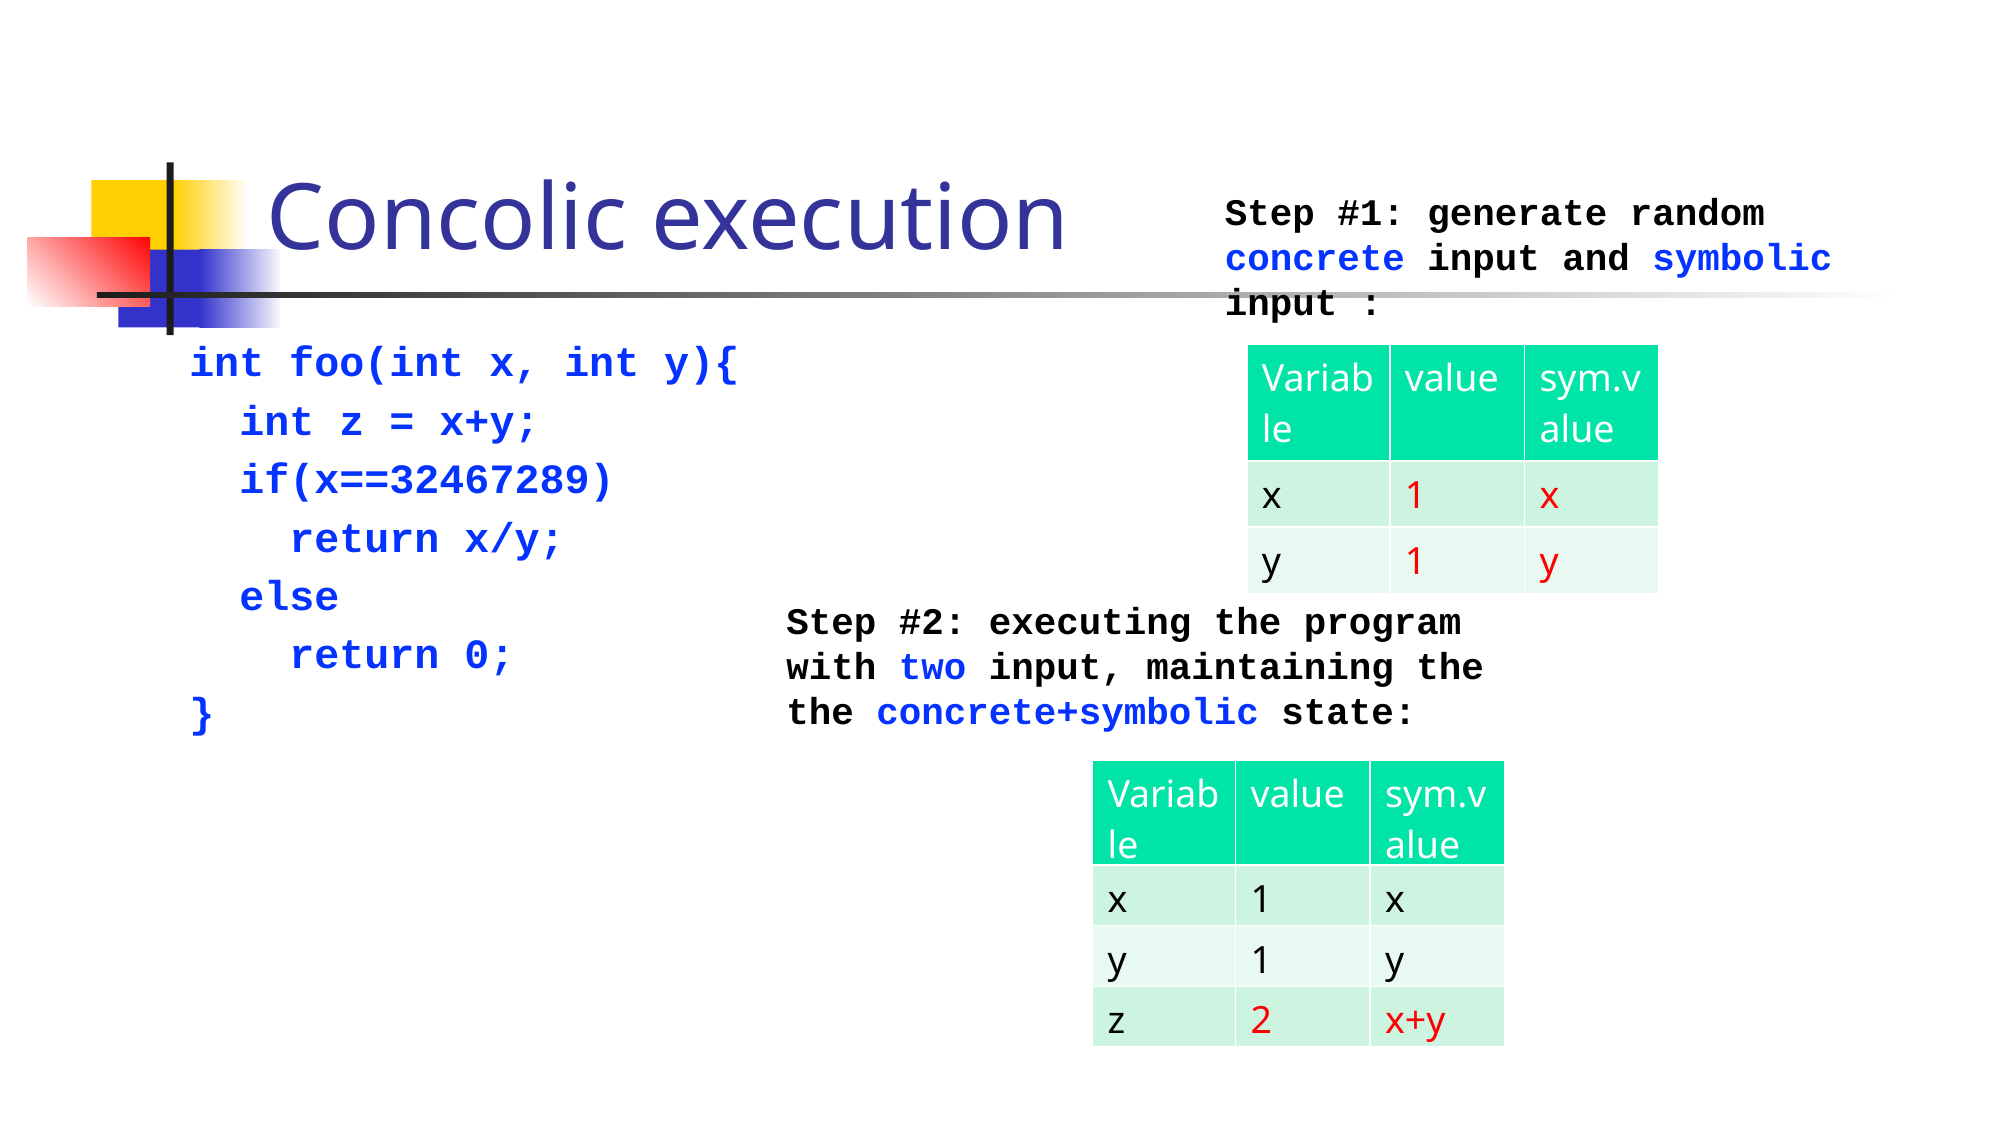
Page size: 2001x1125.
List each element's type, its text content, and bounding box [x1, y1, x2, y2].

table_cell z [1093, 987, 1235, 1046]
table_header Variable [1093, 761, 1235, 864]
table_header sym.value [1525, 376, 1658, 460]
table_cell x [1093, 866, 1235, 925]
table_header value [1236, 761, 1369, 864]
table_cell 1 [1236, 926, 1369, 986]
table_cell 1 [1236, 866, 1369, 925]
title Concolic execution [251, 35, 1957, 275]
text_box Step #1: generate random concrete input and symbolic input : [1210, 180, 1915, 376]
table_cell y [1371, 926, 1504, 986]
table_header Variable [1248, 376, 1389, 460]
table_cell x+y [1371, 987, 1504, 1046]
text_box Step #2: executing the program with two input, maintaining the the concrete+symbolic state: [771, 589, 1563, 740]
table_cell 1 [1391, 528, 1524, 589]
table_cell 1 [1391, 462, 1524, 526]
table_cell 2 [1236, 987, 1369, 1046]
table_cell y [1093, 926, 1235, 986]
table_header value [1391, 376, 1524, 460]
table_cell x [1525, 462, 1658, 526]
table_cell x [1248, 462, 1389, 526]
table_cell y [1248, 528, 1389, 589]
list int foo(int x, int y){ int z = x+y; if(x==32467289) return x/y; else return 0; } [174, 327, 1875, 1003]
table_cell y [1525, 528, 1658, 593]
table_cell x [1371, 866, 1504, 925]
table_header sym.value [1371, 761, 1504, 864]
